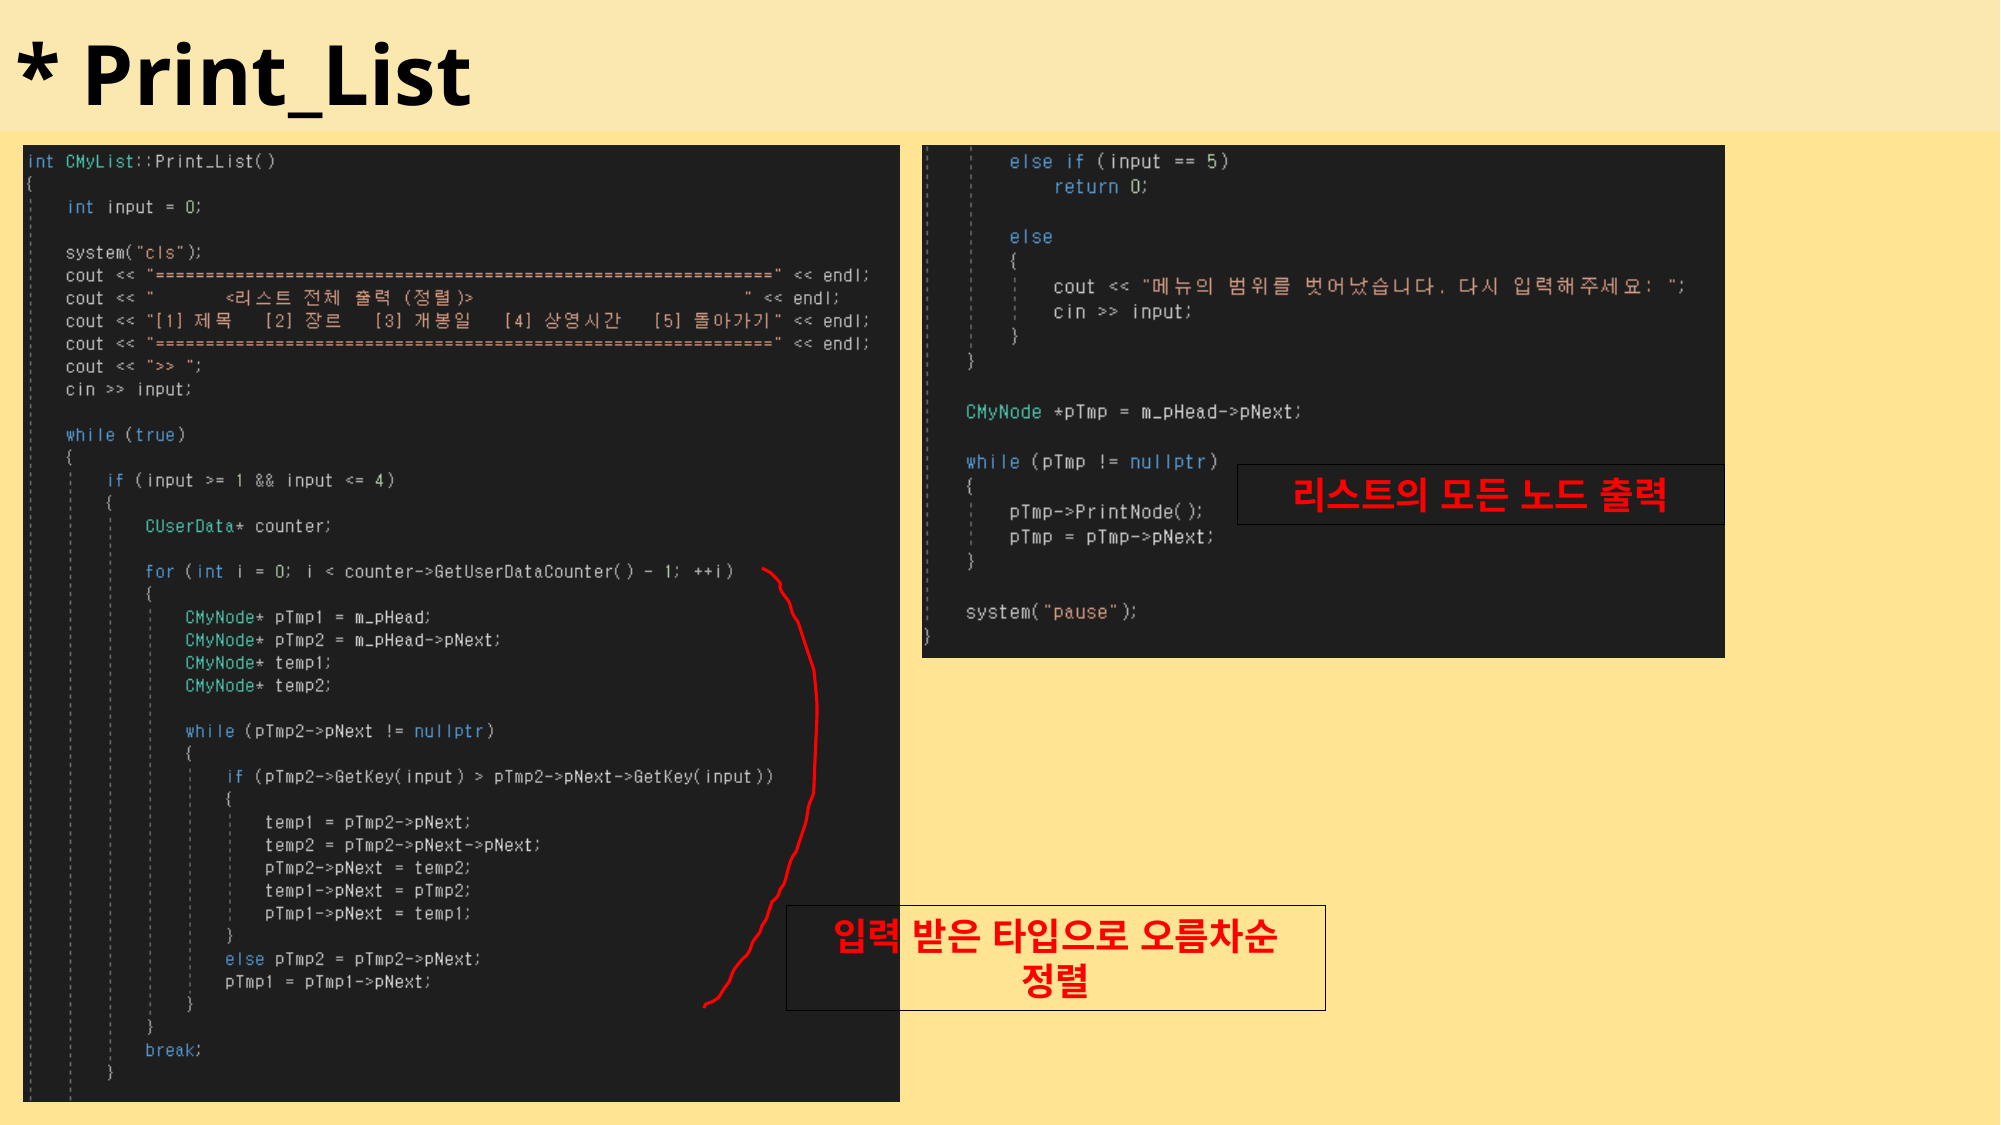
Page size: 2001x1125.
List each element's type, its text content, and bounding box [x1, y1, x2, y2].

text_box [923, 0, 2000, 132]
text_box 입력 받은 타입으로 오름차순 정렬 [900, 905, 1326, 1011]
picture [922, 145, 1725, 658]
title * Print_List [0, 0, 923, 132]
picture [22, 145, 900, 1102]
